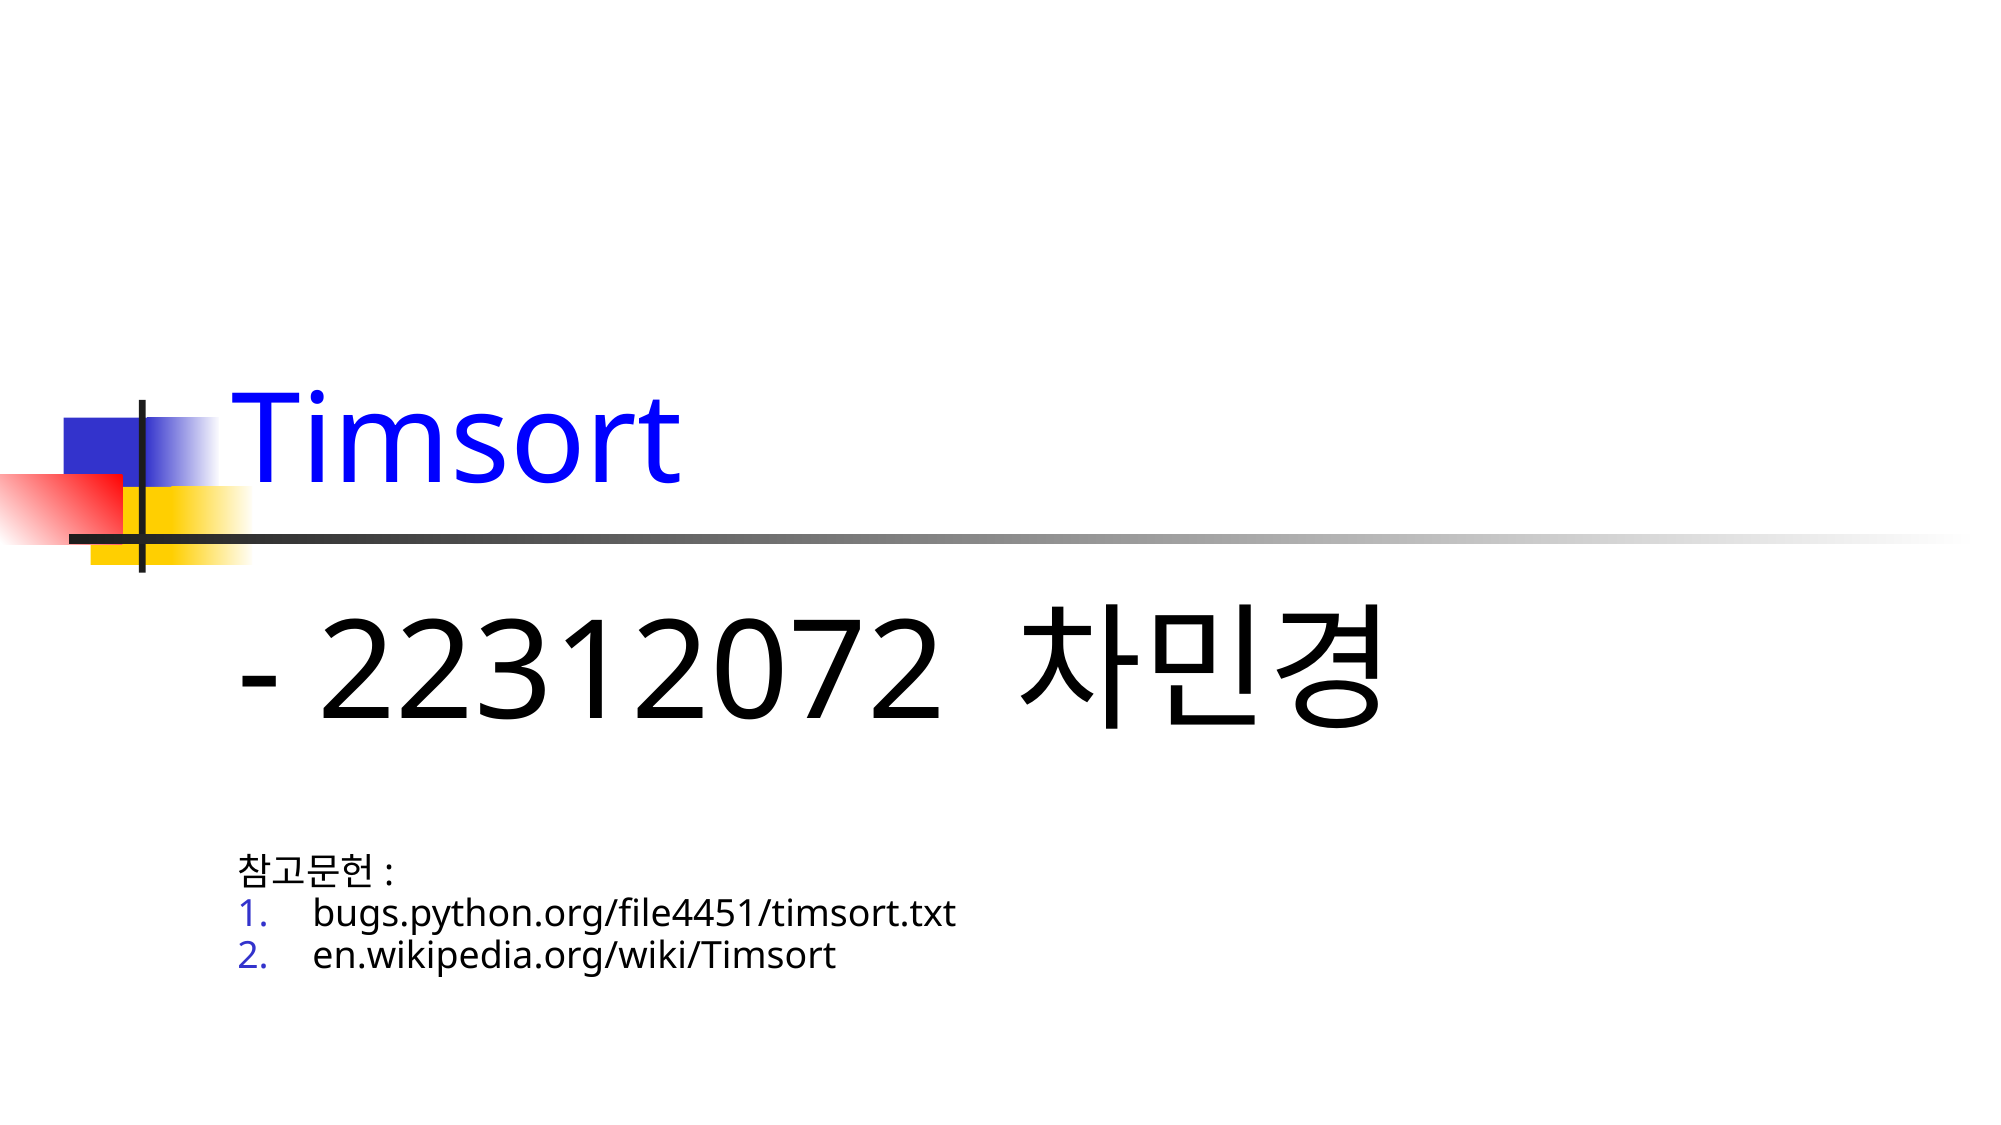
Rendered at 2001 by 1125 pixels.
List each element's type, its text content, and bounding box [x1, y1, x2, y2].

subtitle - 22312072 차민경 참고문헌: bugs.python.org/file4451/timsort.txt en.wikipedia.org/wiki/Timsort [221, 591, 1906, 926]
title Timsort [216, 274, 1917, 516]
